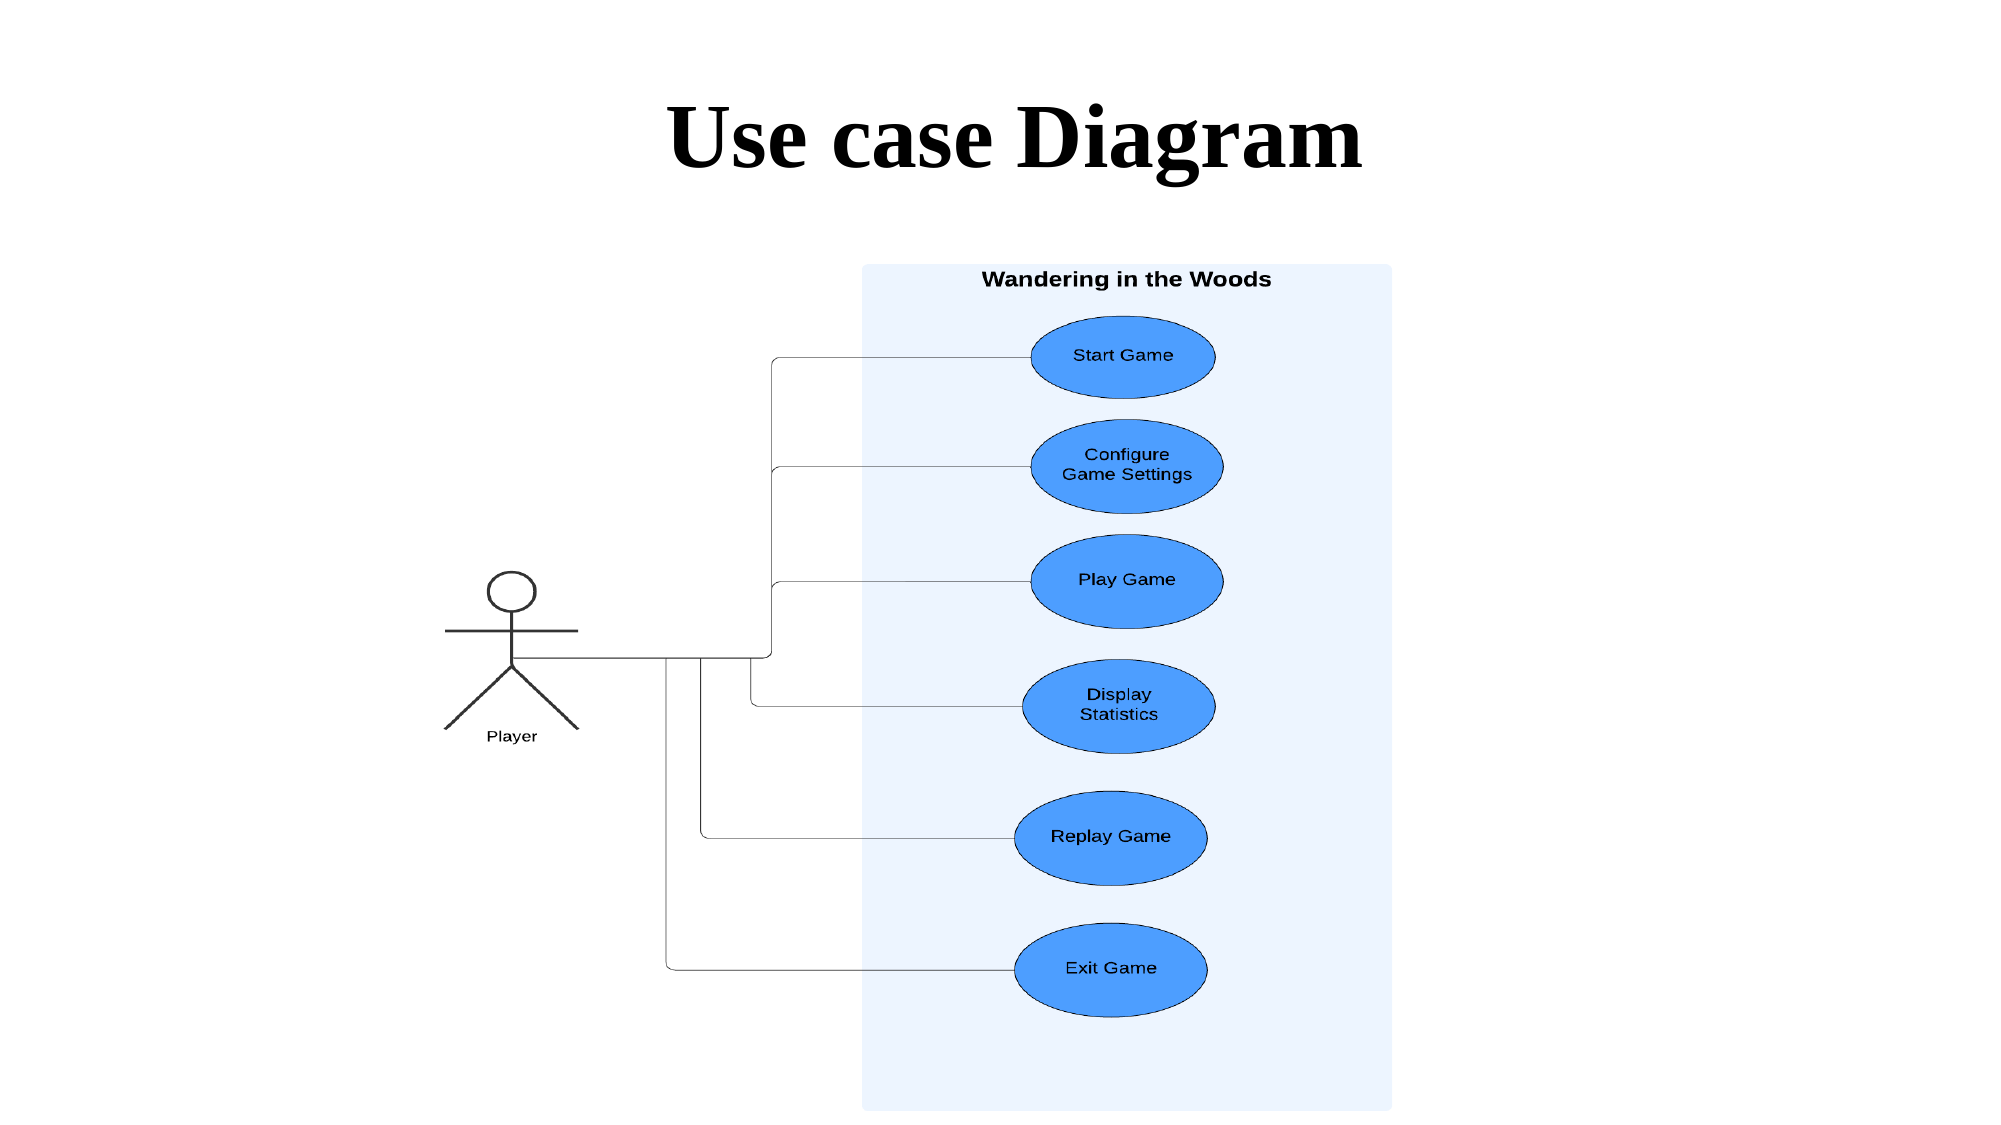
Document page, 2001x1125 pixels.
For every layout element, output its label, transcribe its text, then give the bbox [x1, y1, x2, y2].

picture [378, 206, 1457, 1111]
text_box Use case Diagram [494, 67, 1536, 193]
